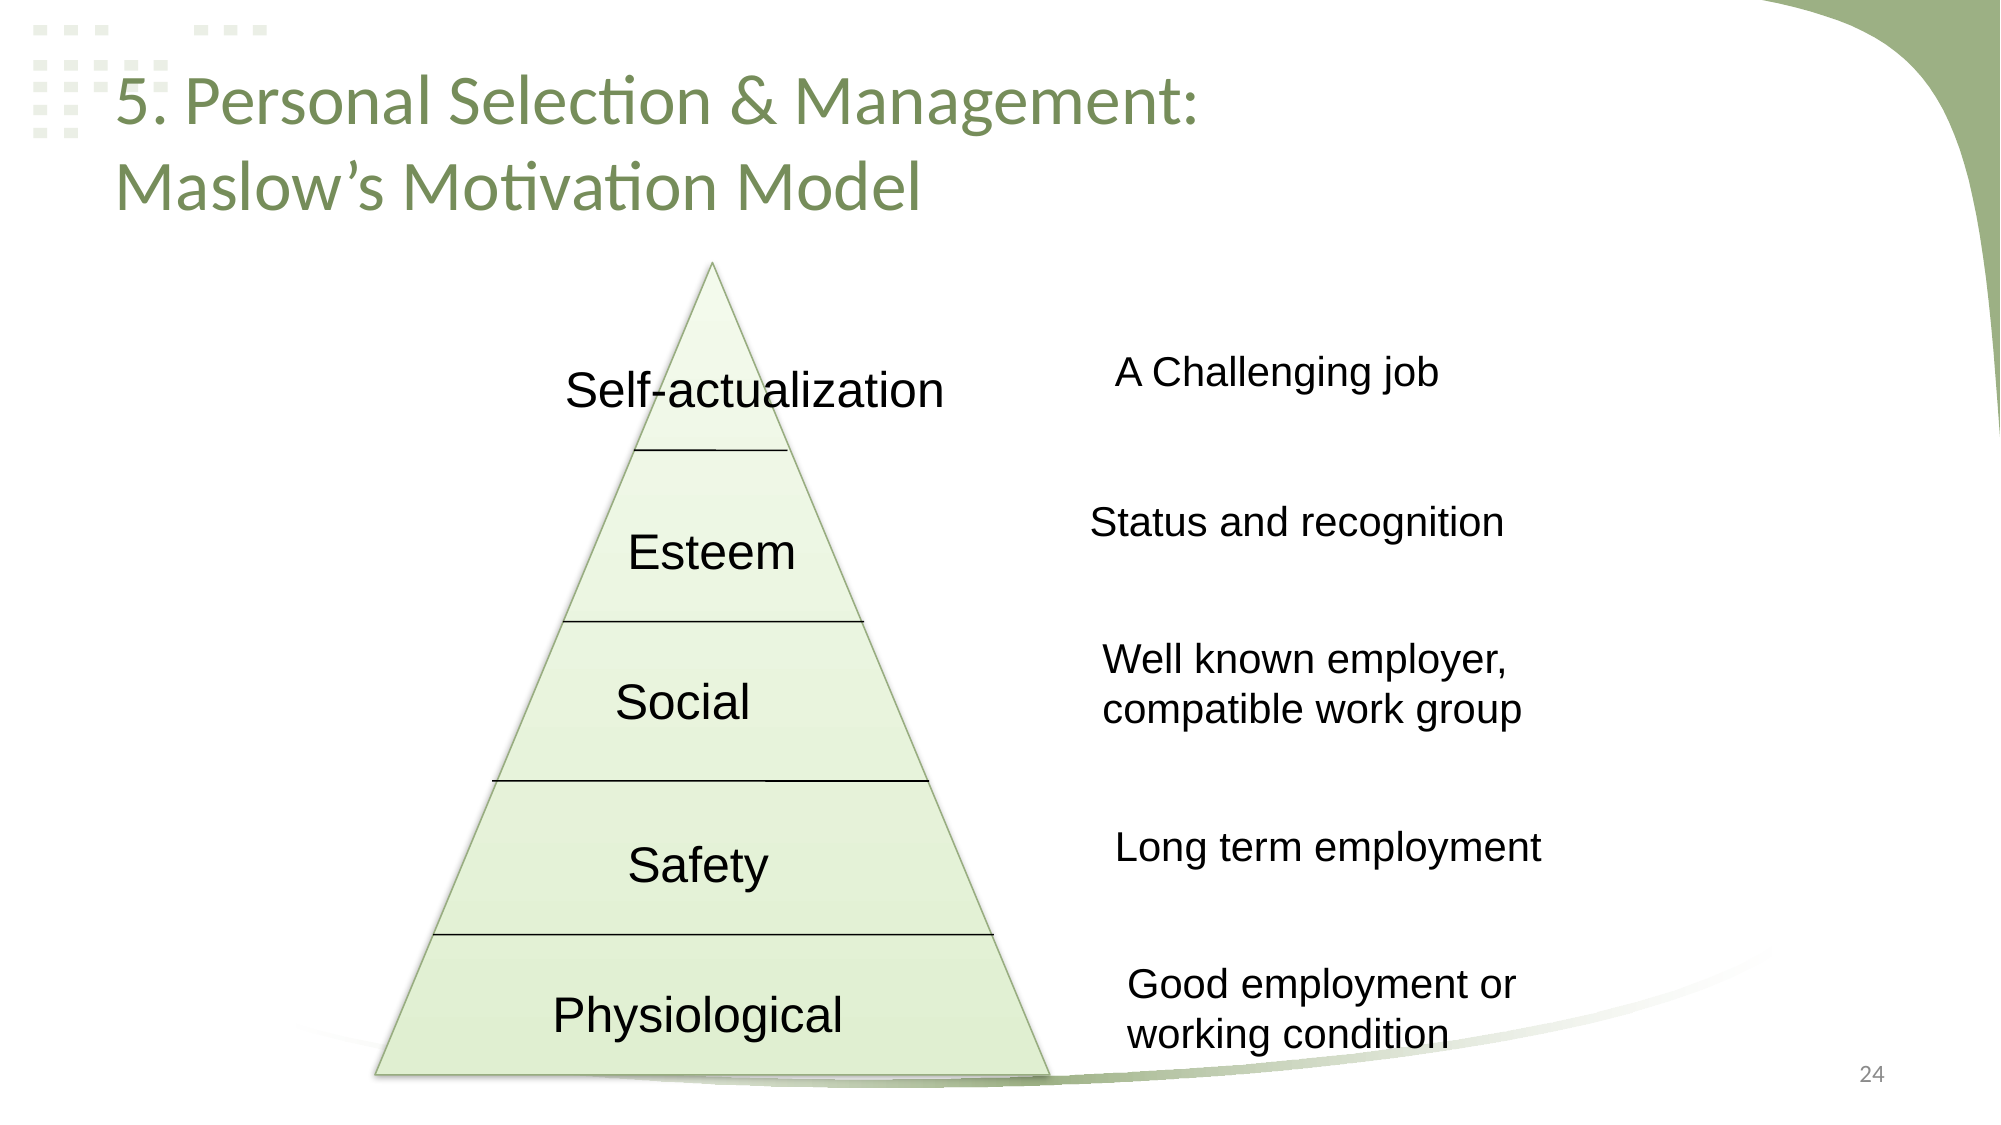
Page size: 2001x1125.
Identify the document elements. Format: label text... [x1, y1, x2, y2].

text_box Long term employment [1099, 812, 1613, 878]
text_box Self-actualization [549, 349, 975, 425]
text_box [374, 622, 1051, 1076]
text_box Status and recognition [1074, 487, 1588, 553]
text_box [562, 425, 863, 621]
text_box Esteem [612, 512, 863, 588]
title 5. Personal Selection & Management: Maslow’s Motivation Model [99, 45, 1900, 233]
text_box Safety [612, 824, 800, 900]
text_box [675, 261, 750, 349]
slide_number 24 [1433, 1042, 1900, 1103]
text_box Well known employer, compatible work group [1087, 624, 1600, 740]
text_box A Challenging job [1099, 337, 1613, 403]
text_box Good employment or working condition [1112, 949, 1625, 1065]
text_box Social [599, 662, 813, 738]
text_box Physiological [537, 974, 913, 1050]
